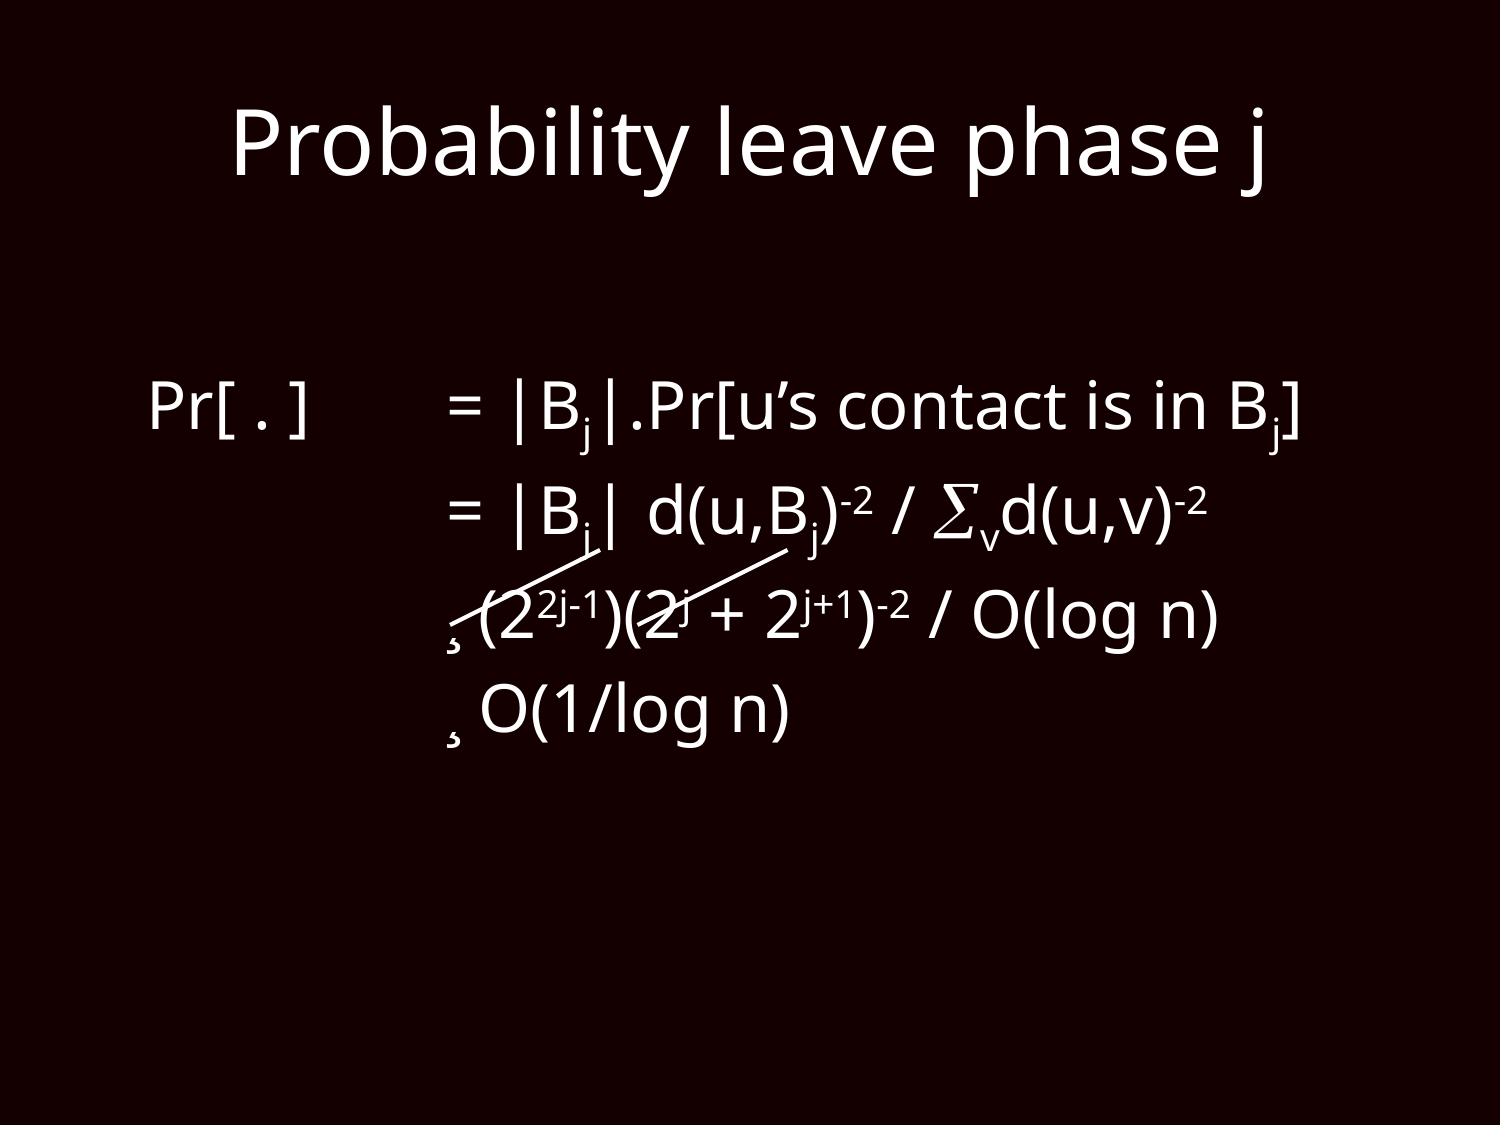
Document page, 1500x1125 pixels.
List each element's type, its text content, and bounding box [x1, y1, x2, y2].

title Probability leave phase j [75, 45, 1425, 233]
list Pr[ . ] = |Bj|.Pr[u’s contact is in Bj] = |Bj| d(u,Bj)-2 / vd(u,v)-2 ¸ (22j-1)(2j + 2j+1)-2 / O(log n) ¸ O(1/log n) [75, 262, 1425, 1005]
